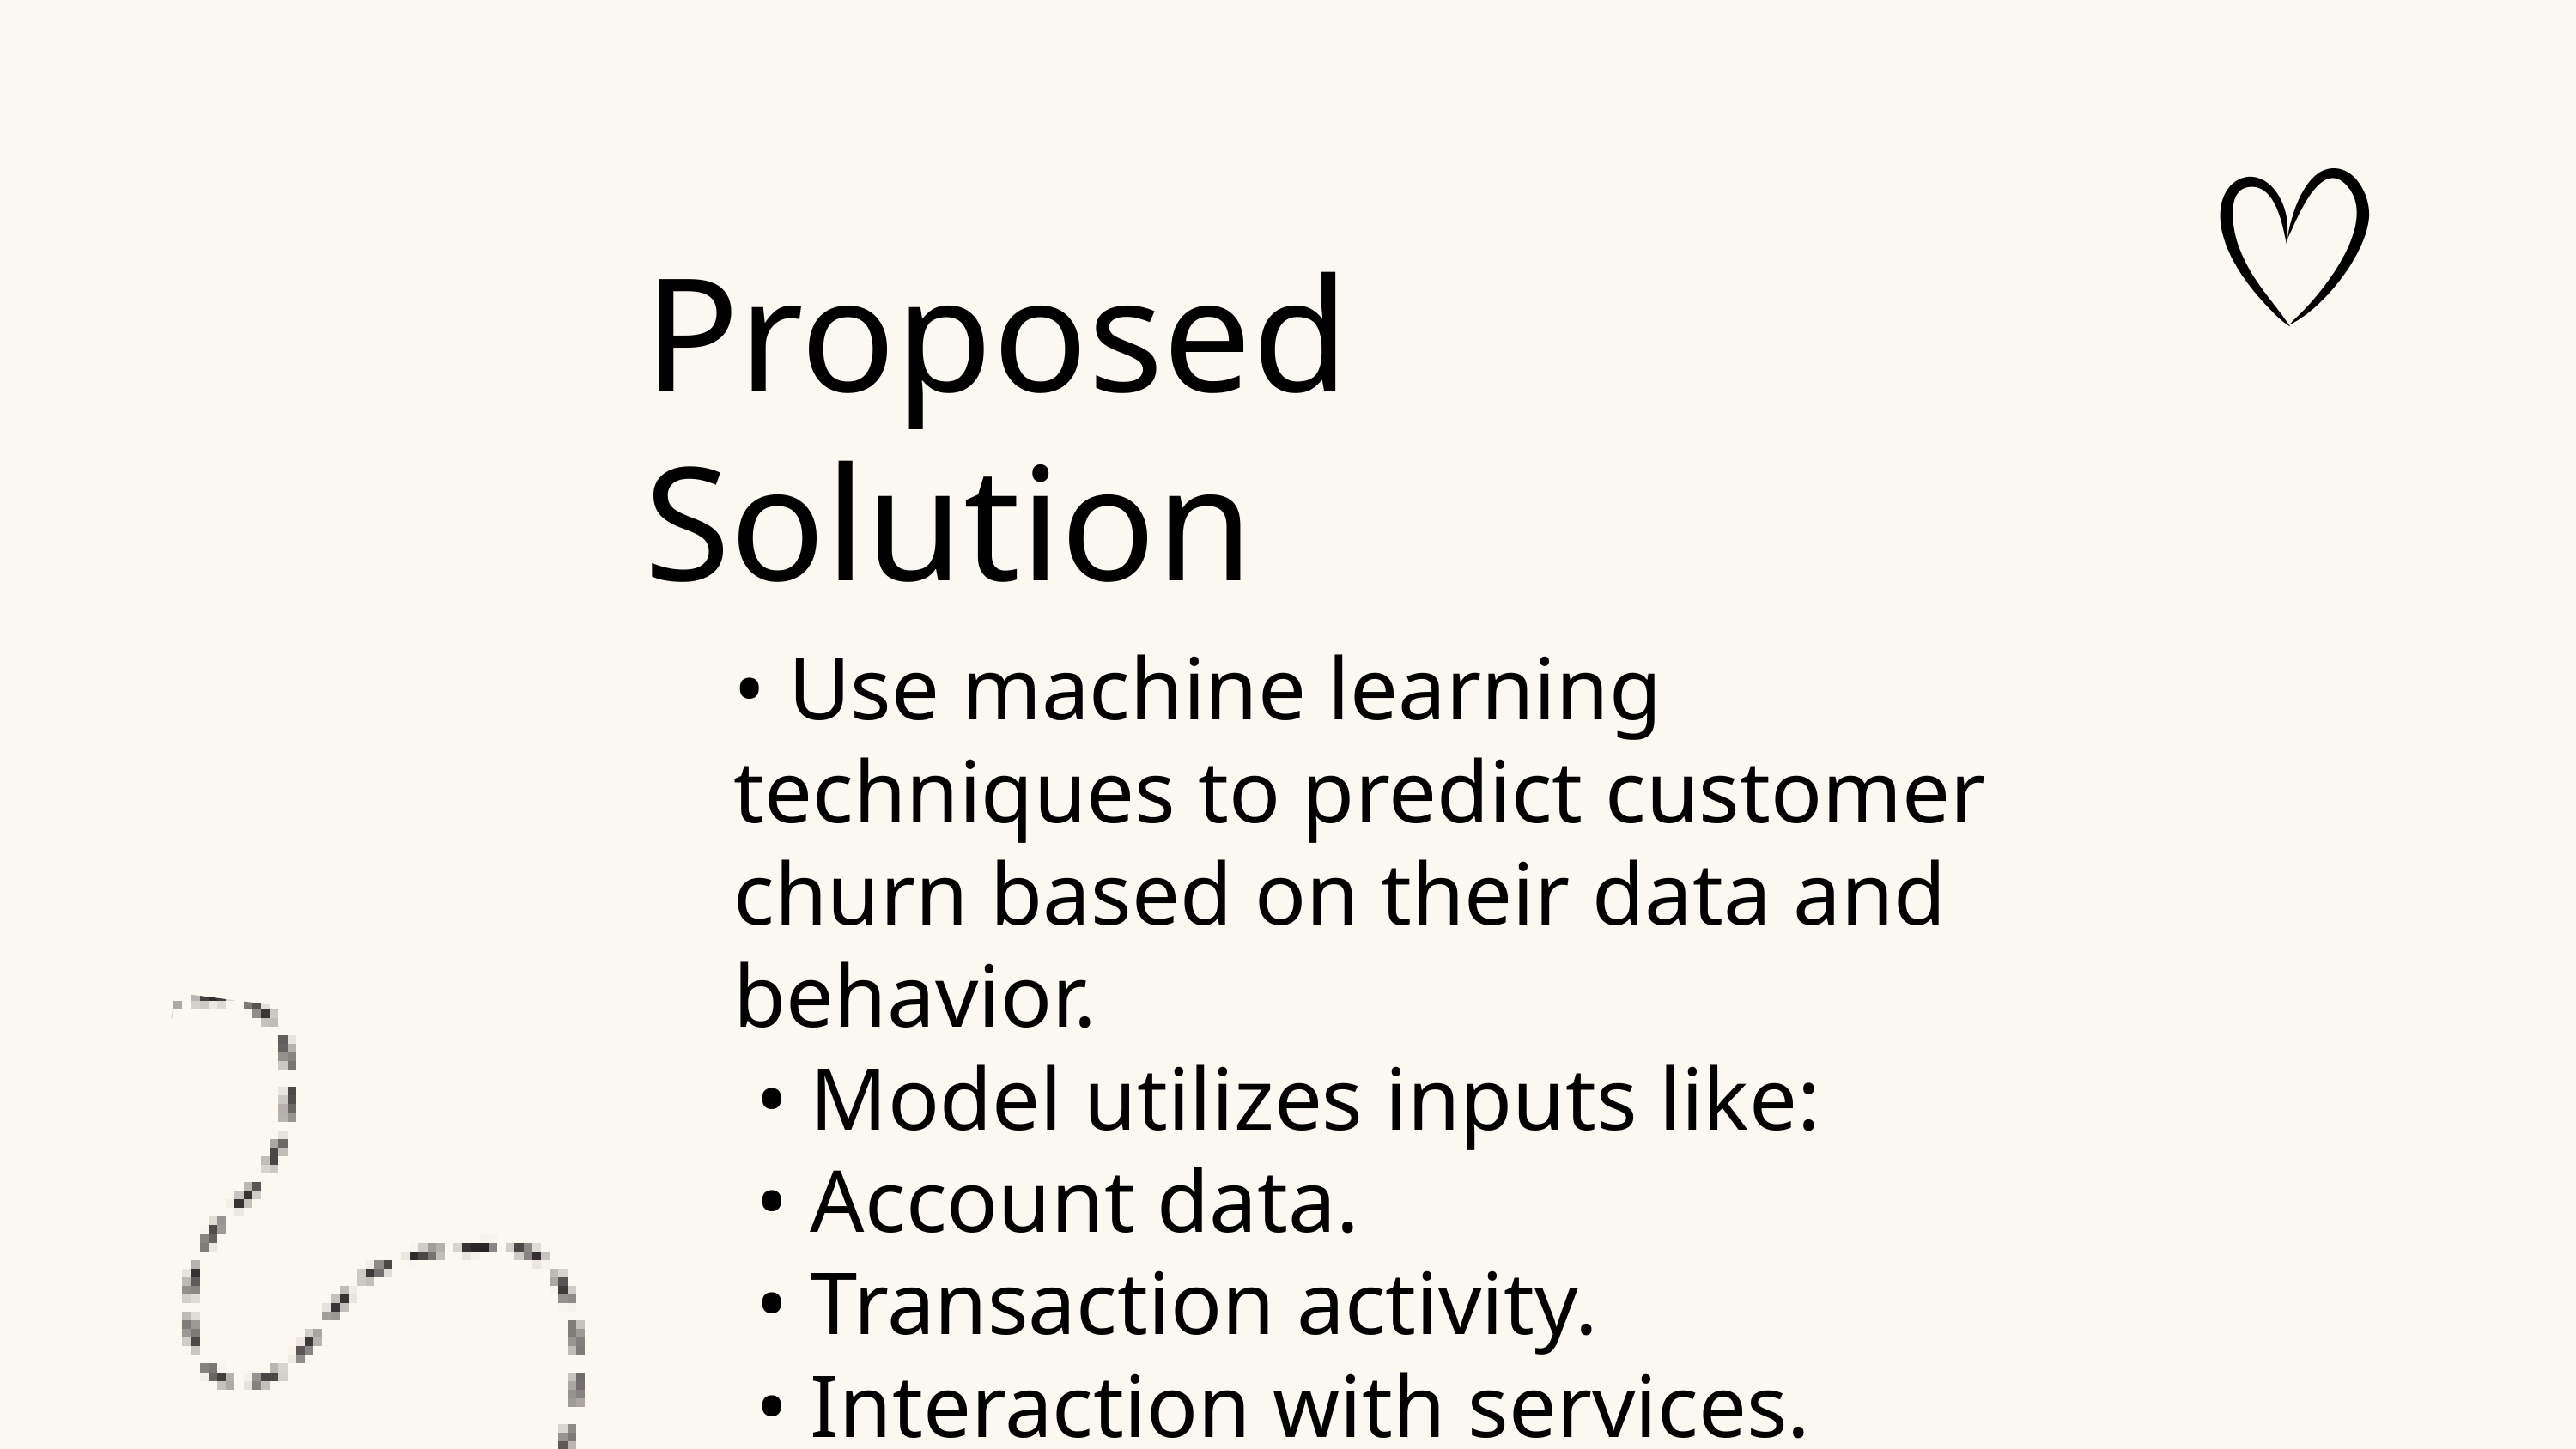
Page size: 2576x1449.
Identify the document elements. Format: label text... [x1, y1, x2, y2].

text_box • Use machine learning techniques to predict customer churn based on their data and behavior. • Model utilizes inputs like: • Account data. • Transaction activity. • Interaction with services. [733, 634, 2126, 1449]
text_box [2170, 144, 2380, 327]
text_box [116, 992, 699, 1449]
text_box Proposed Solution [644, 234, 1882, 612]
